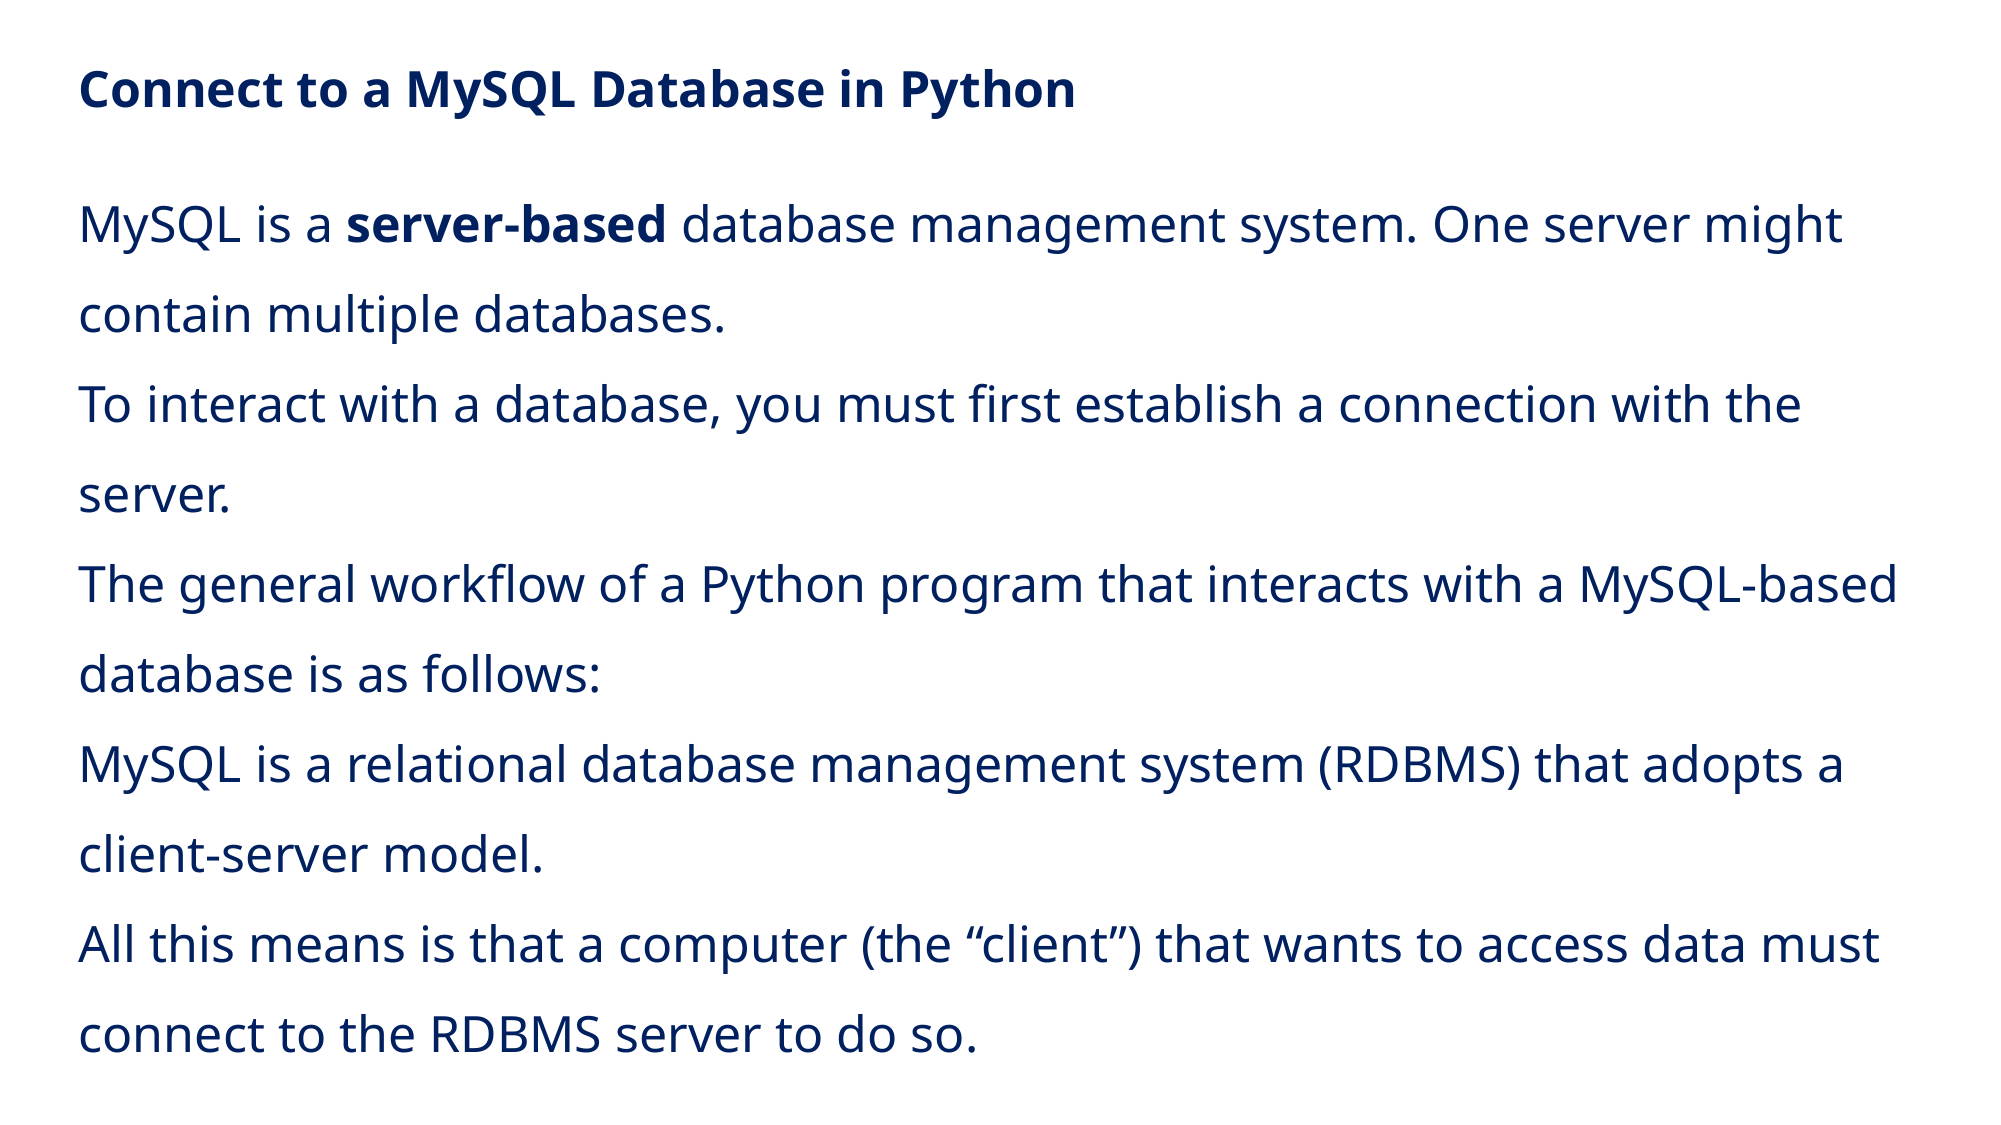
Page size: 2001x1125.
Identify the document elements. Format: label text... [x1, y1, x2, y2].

text_box Connect to a MySQL Database in Python MySQL is a server-based database management system. One server might contain multiple databases. To interact with a database, you must first establish a connection with the server. The general workflow of a Python program that interacts with a MySQL-based database is as follows: MySQL is a relational database management system (RDBMS) that adopts a client-server model. All this means is that a computer (the “client”) that wants to access data must connect to the RDBMS server to do so. [64, 49, 1955, 1070]
